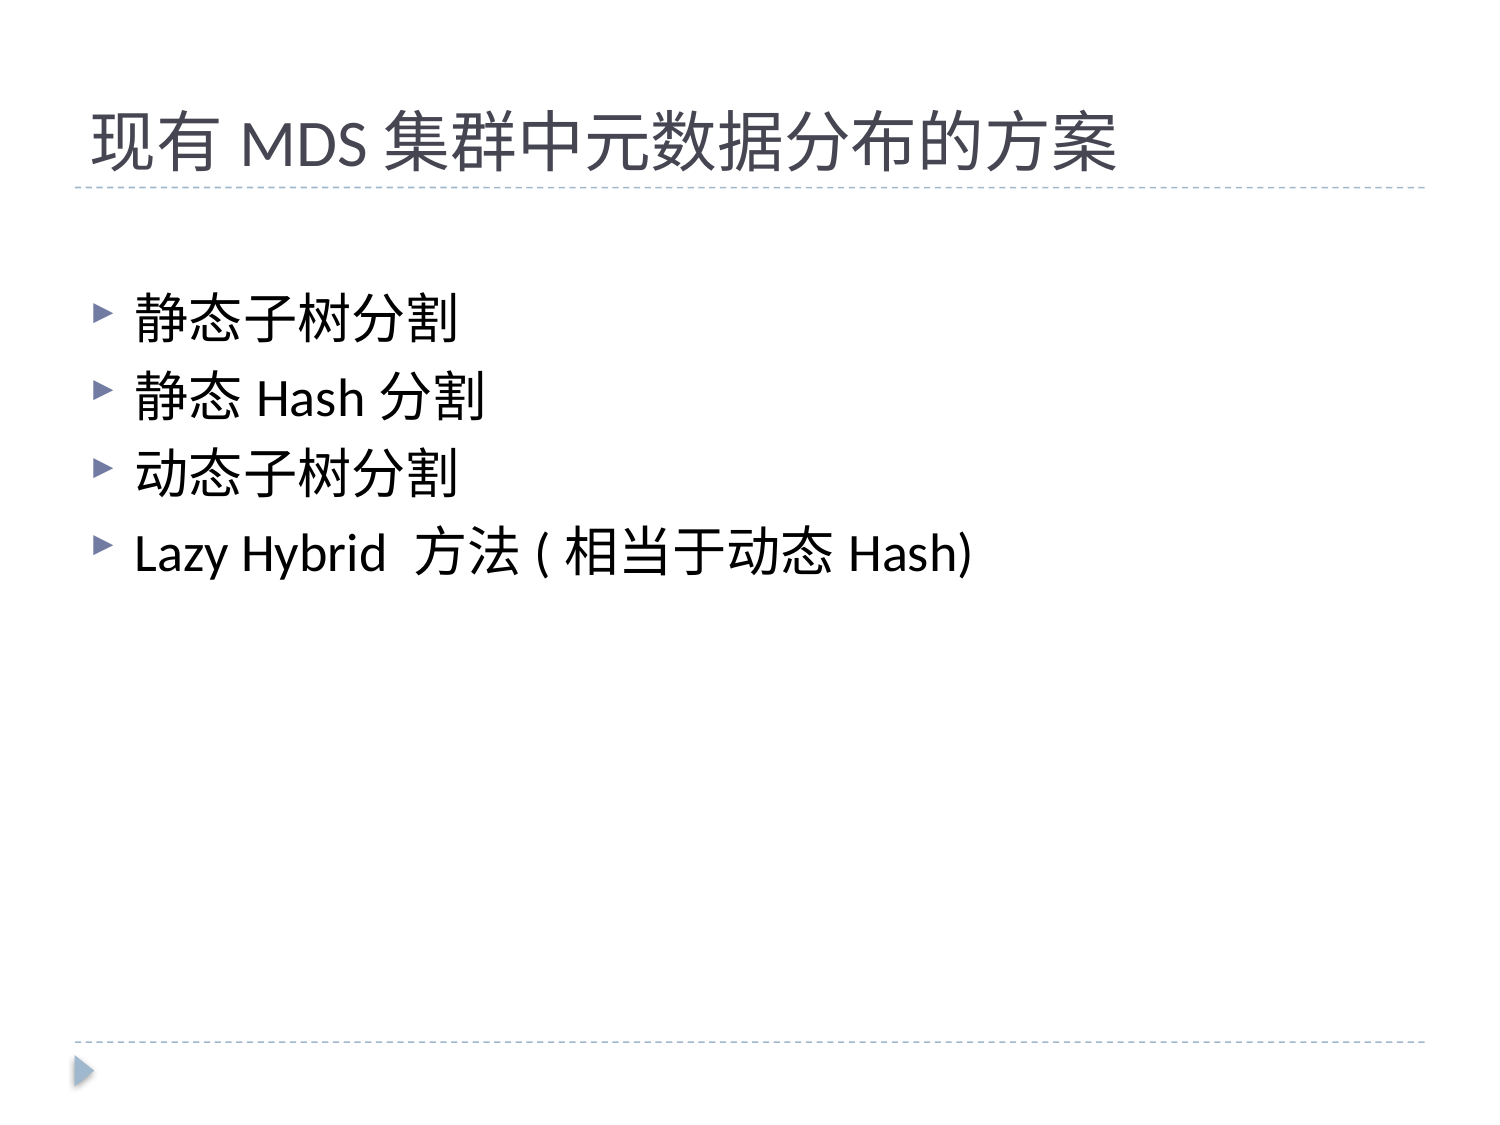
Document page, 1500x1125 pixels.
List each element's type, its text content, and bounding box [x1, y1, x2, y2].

list 静态子树分割 静态Hash分割 动态子树分割 Lazy Hybrid 方法(相当于动态Hash) [75, 200, 1425, 1010]
title 现有MDS集群中元数据分布的方案 [75, 24, 1425, 188]
